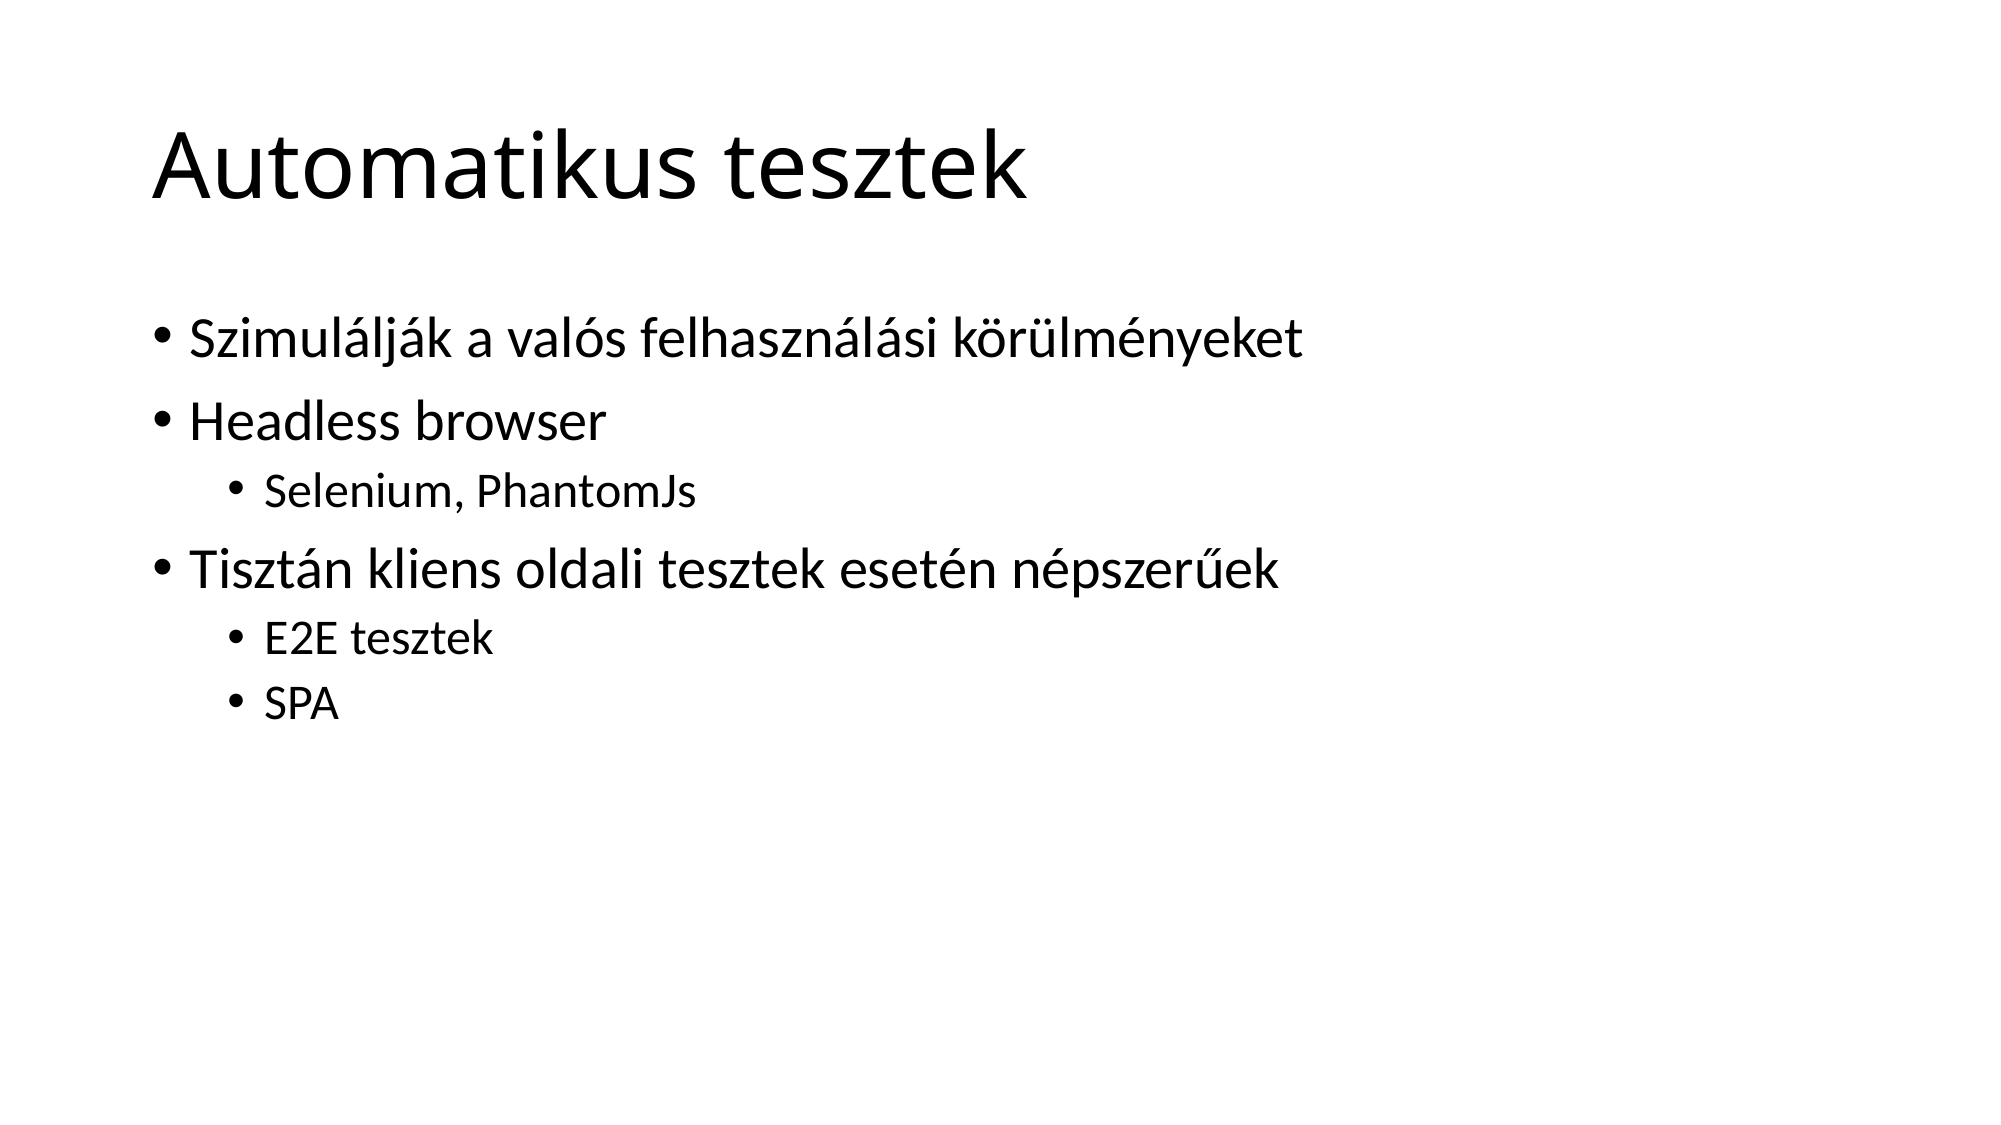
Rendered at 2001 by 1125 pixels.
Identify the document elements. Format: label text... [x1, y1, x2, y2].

list Szimulálják a valós felhasználási körülményeket Headless browser Selenium, PhantomJs Tisztán kliens oldali tesztek esetén népszerűek E2E tesztek SPA [137, 299, 1863, 1014]
title Automatikus tesztek [137, 59, 1863, 278]
